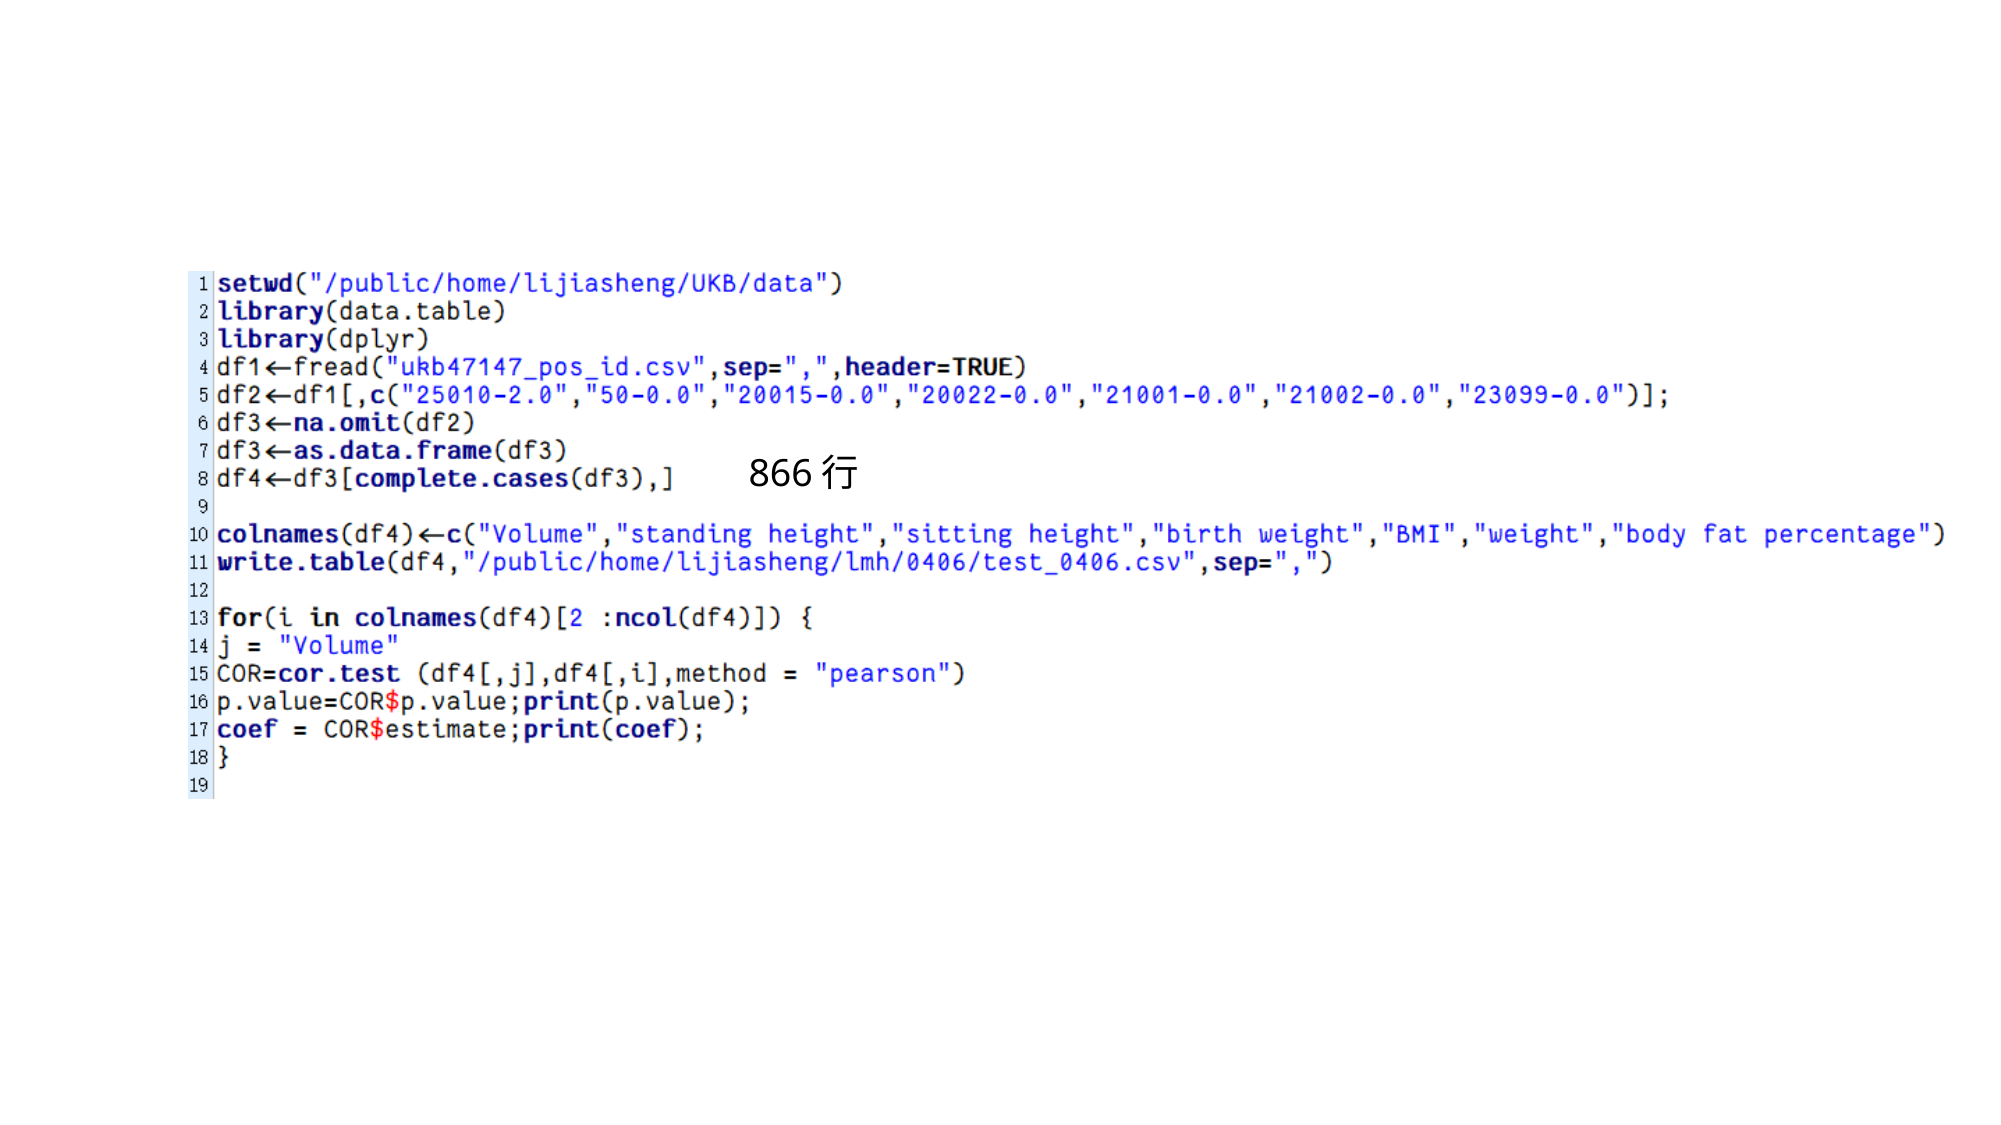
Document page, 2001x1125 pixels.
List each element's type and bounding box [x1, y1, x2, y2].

picture [188, 271, 1951, 799]
